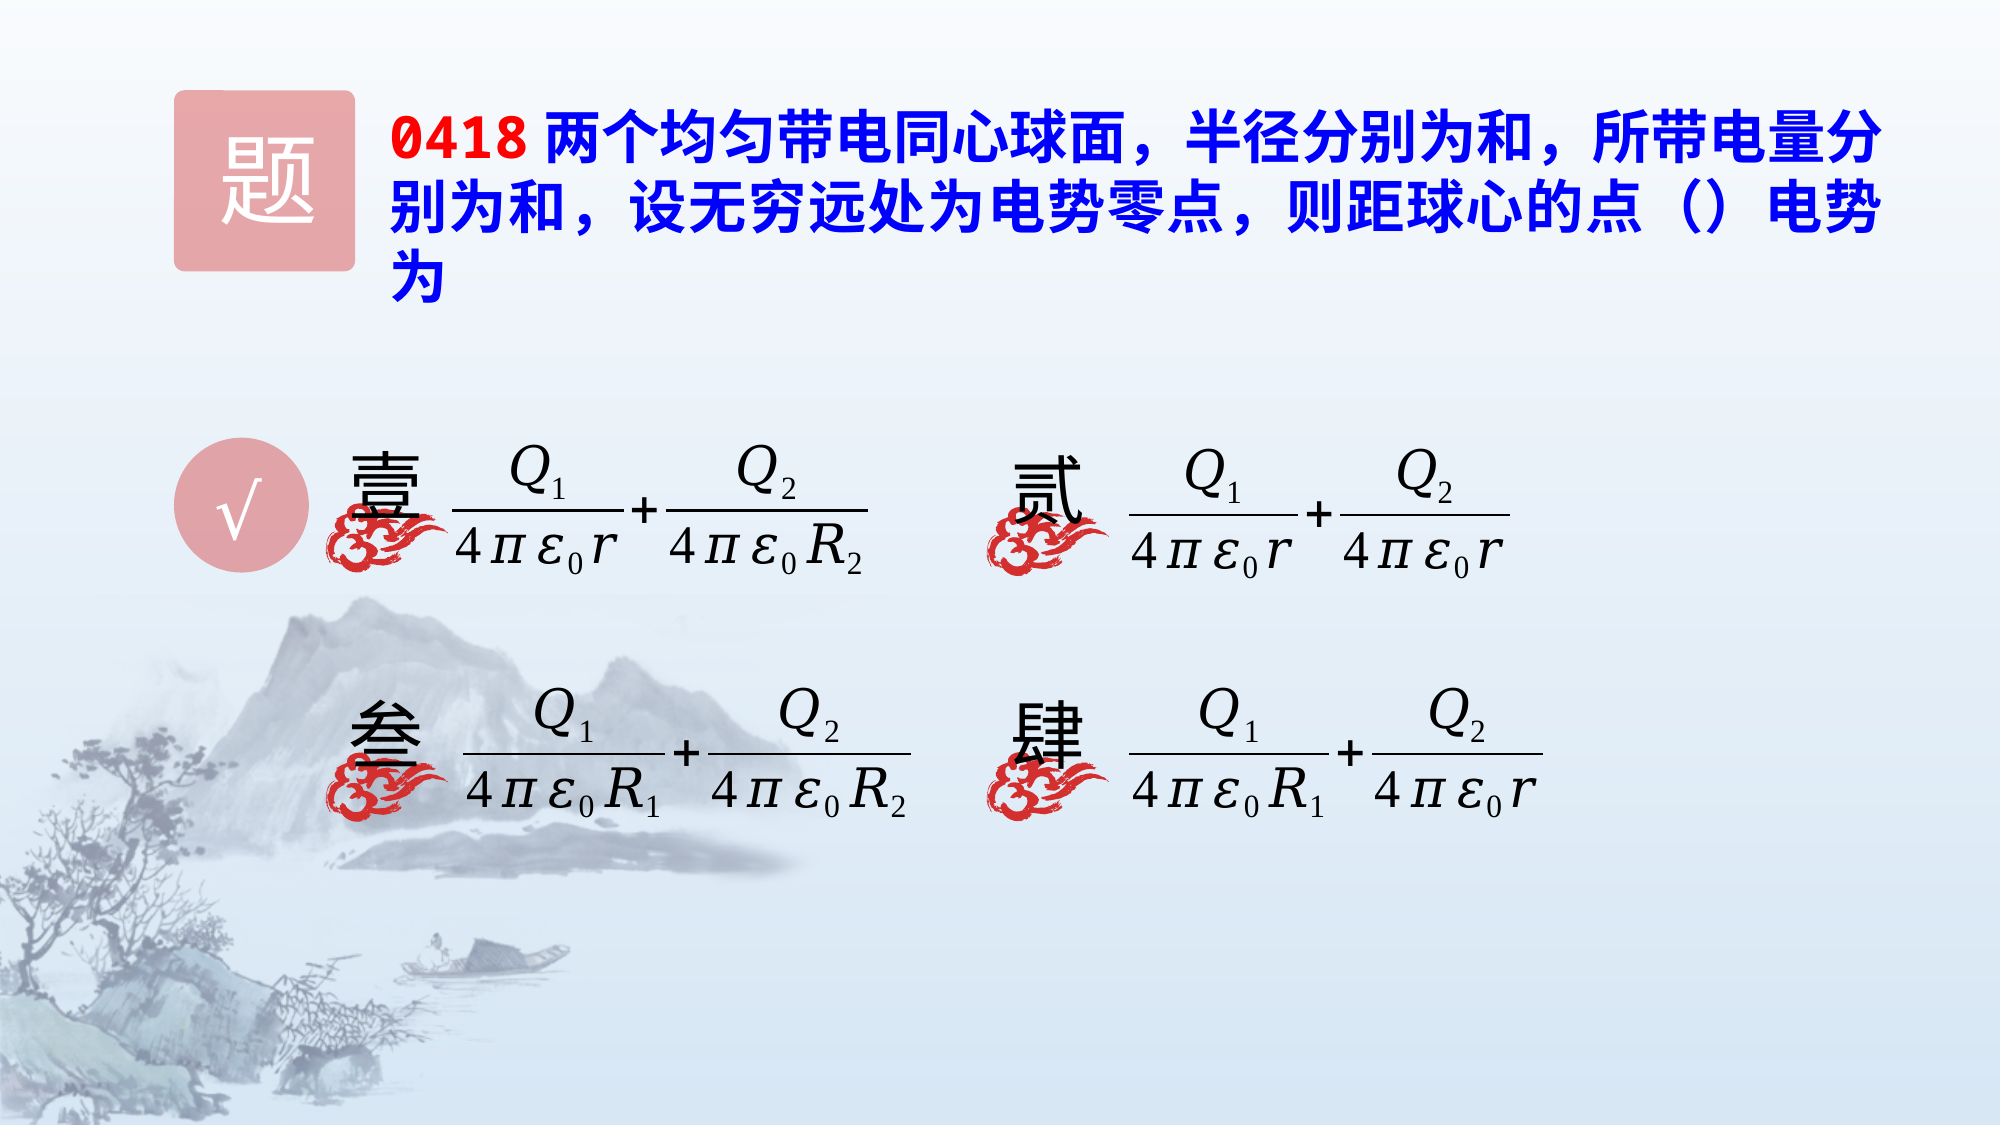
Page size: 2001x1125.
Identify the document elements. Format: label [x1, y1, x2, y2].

text_box [174, 90, 356, 272]
text_box [325, 432, 870, 583]
text_box [986, 680, 1545, 826]
text_box [325, 680, 913, 826]
text_box [986, 435, 1512, 587]
text_box [173, 437, 309, 573]
